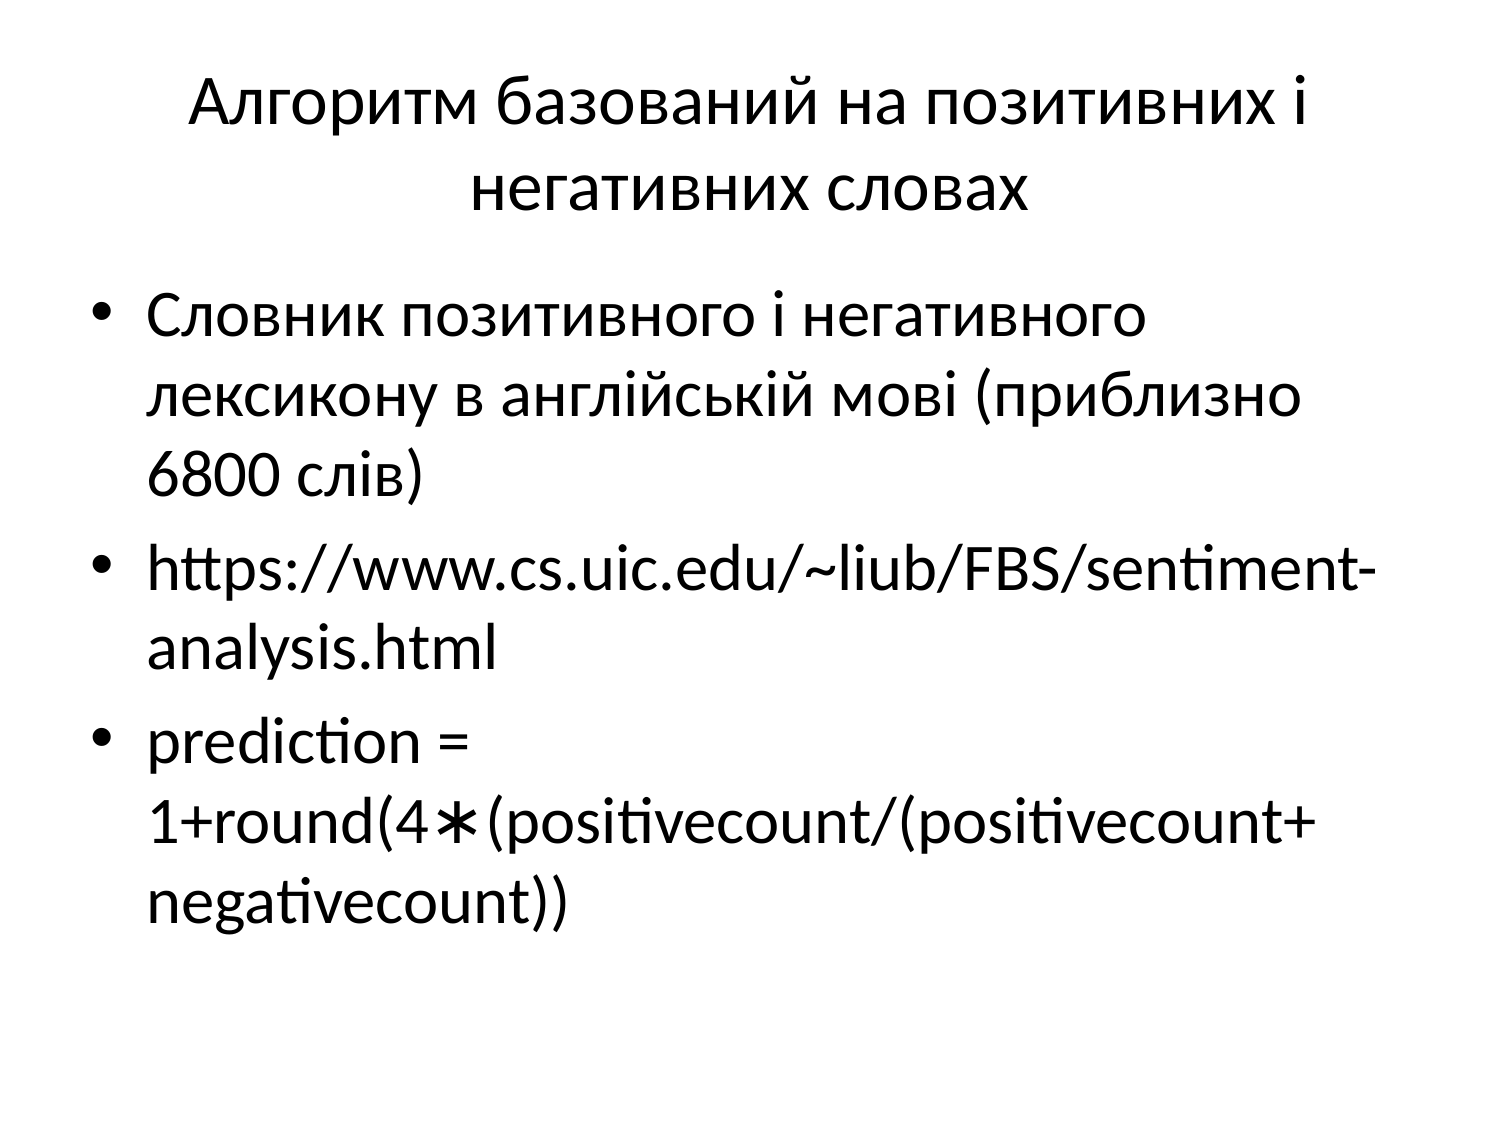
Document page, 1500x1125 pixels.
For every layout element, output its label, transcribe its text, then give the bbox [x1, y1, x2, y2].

list Словник позитивного і негативного лексикону в англійській мові (приблизно 6800 слів) https://www.cs.uic.edu/~liub/FBS/sentiment-analysis.html prediction = 1+round(4∗(positivecount/(positivecount+ negativecount)) [75, 262, 1425, 1005]
title Алгоритм базований на позитивних і негативних словах [75, 45, 1425, 233]
